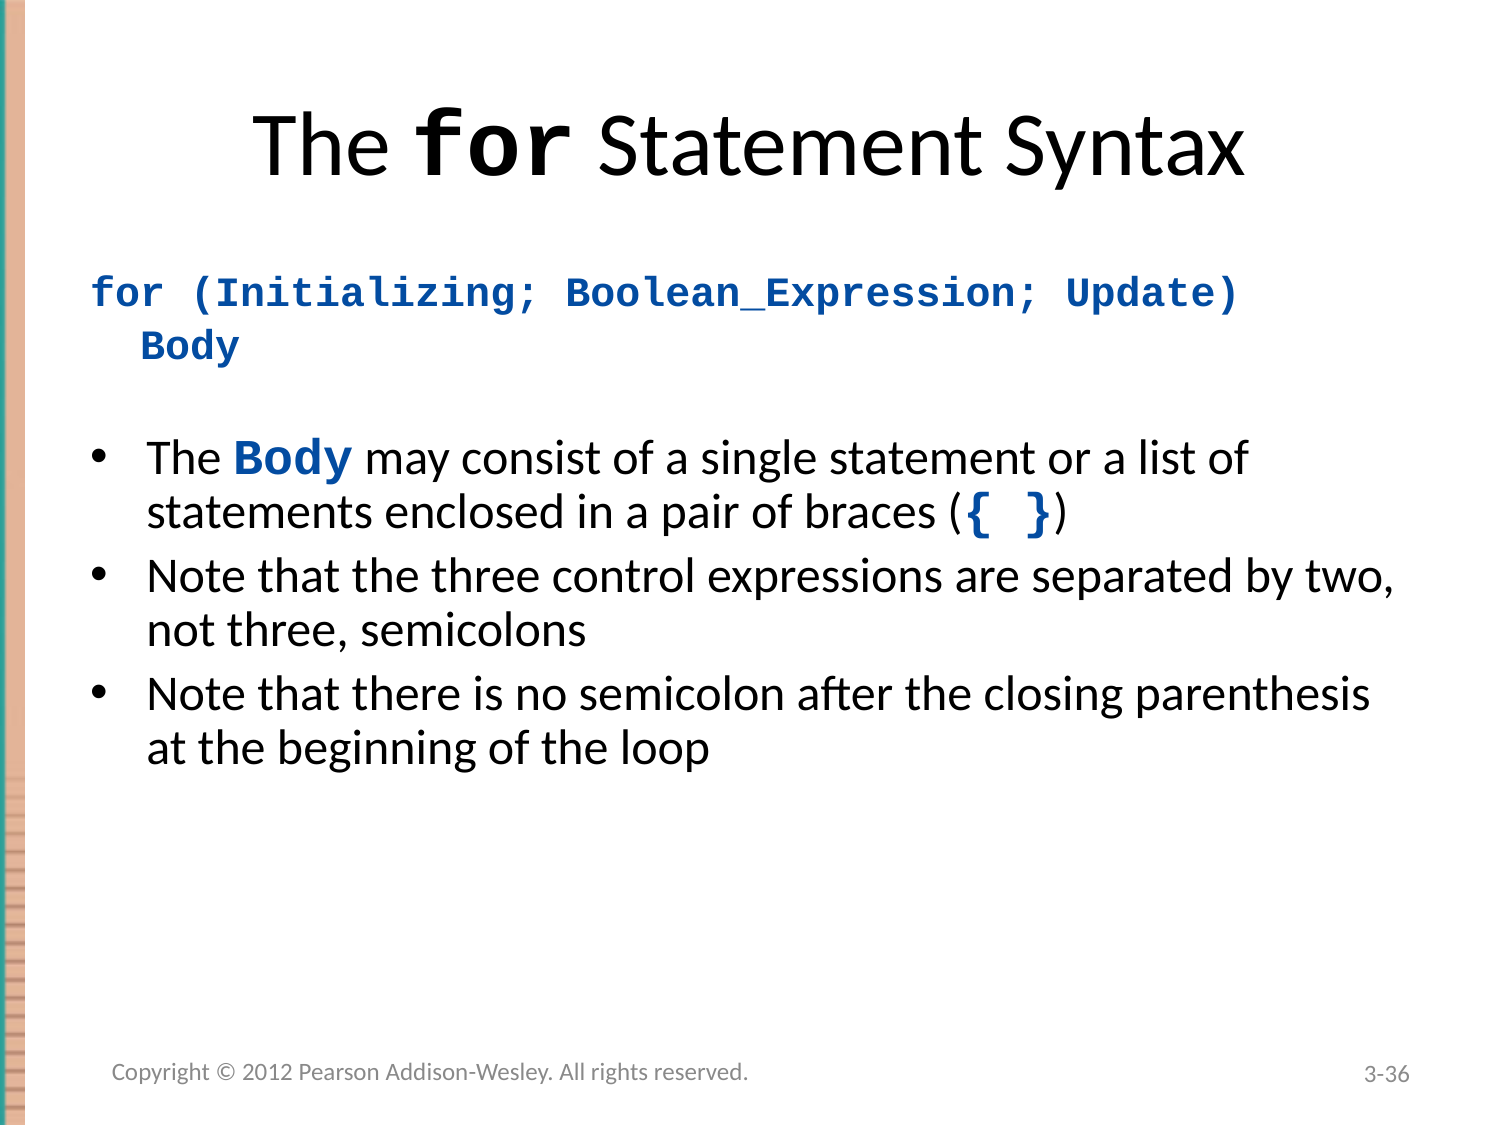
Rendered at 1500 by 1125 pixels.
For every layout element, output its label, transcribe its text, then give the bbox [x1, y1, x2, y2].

title The for Statement Syntax [74, 44, 1426, 233]
picture [0, 0, 25, 1125]
list for (Initializing; Boolean_Expression; Update) Body The Body may consist of a single statement or a list of statements enclosed in a pair of braces ({ }) Note that the three control expressions are separated by two, not three, semicolons Note that there is no semicolon after the closing parenthesis at the beginning of the loop [74, 262, 1426, 1006]
footer Copyright © 2012 Pearson Addison-Wesley. All rights reserved. [75, 1040, 788, 1100]
slide_number 3-36 [1074, 1042, 1425, 1103]
